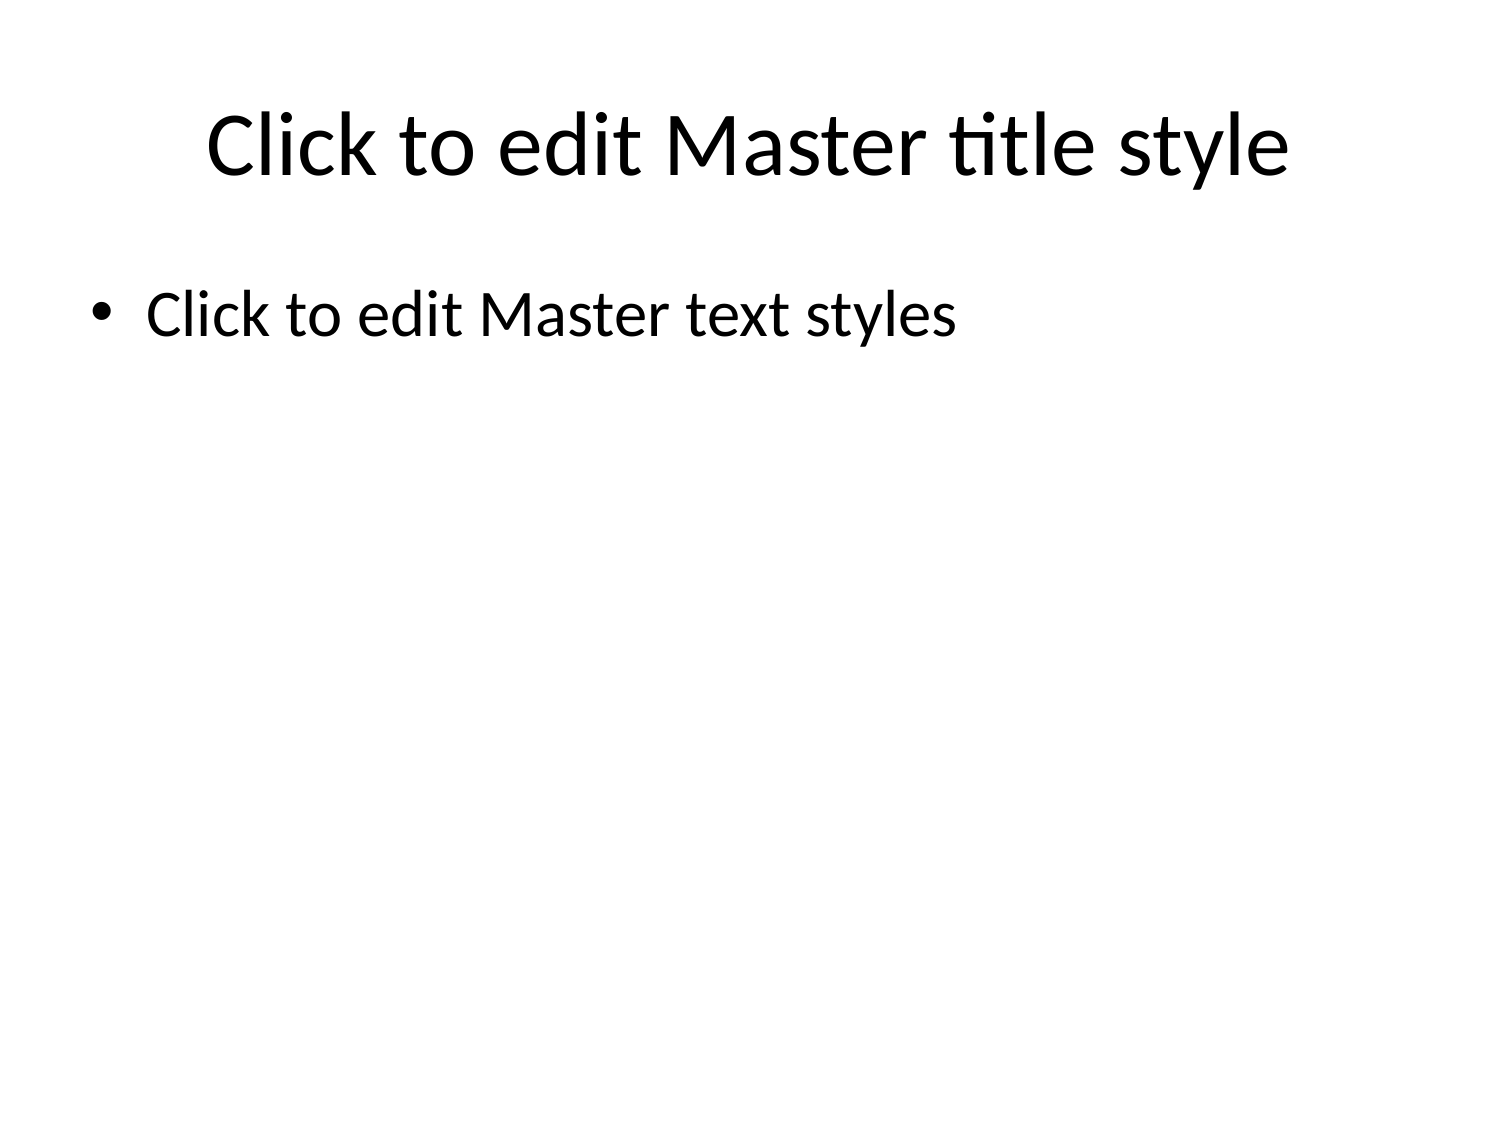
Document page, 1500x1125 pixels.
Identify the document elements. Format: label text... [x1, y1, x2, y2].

list Click to edit Master text styles [75, 262, 1425, 1005]
title Click to edit Master title style [75, 45, 1425, 233]
